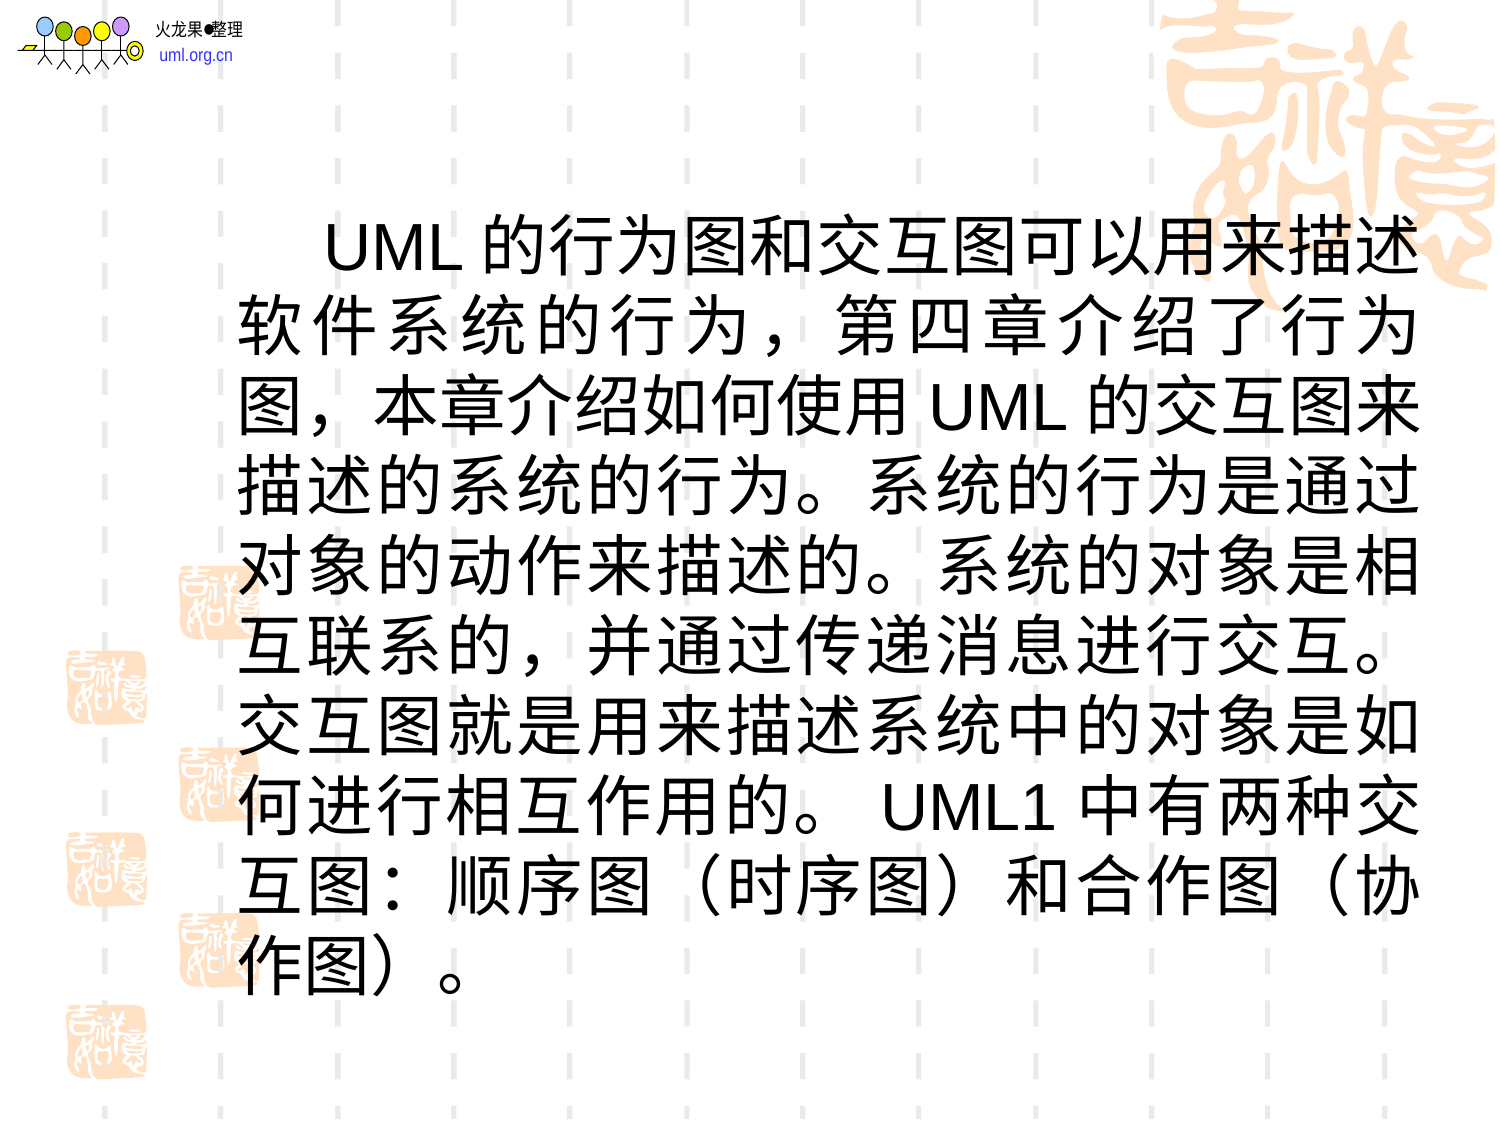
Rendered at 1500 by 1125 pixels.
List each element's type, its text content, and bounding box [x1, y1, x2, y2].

list UML的行为图和交互图可以用来描述软件系统的行为，第四章介绍了行为图，本章介绍如何使用UML的交互图来描述的系统的行为。系统的行为是通过对象的动作来描述的。系统的对象是相互联系的，并通过传递消息进行交互。交互图就是用来描述系统中的对象是如何进行相互作用的。UML1中有两种交互图：顺序图（时序图）和合作图（协作图）。 [99, 196, 1438, 1094]
